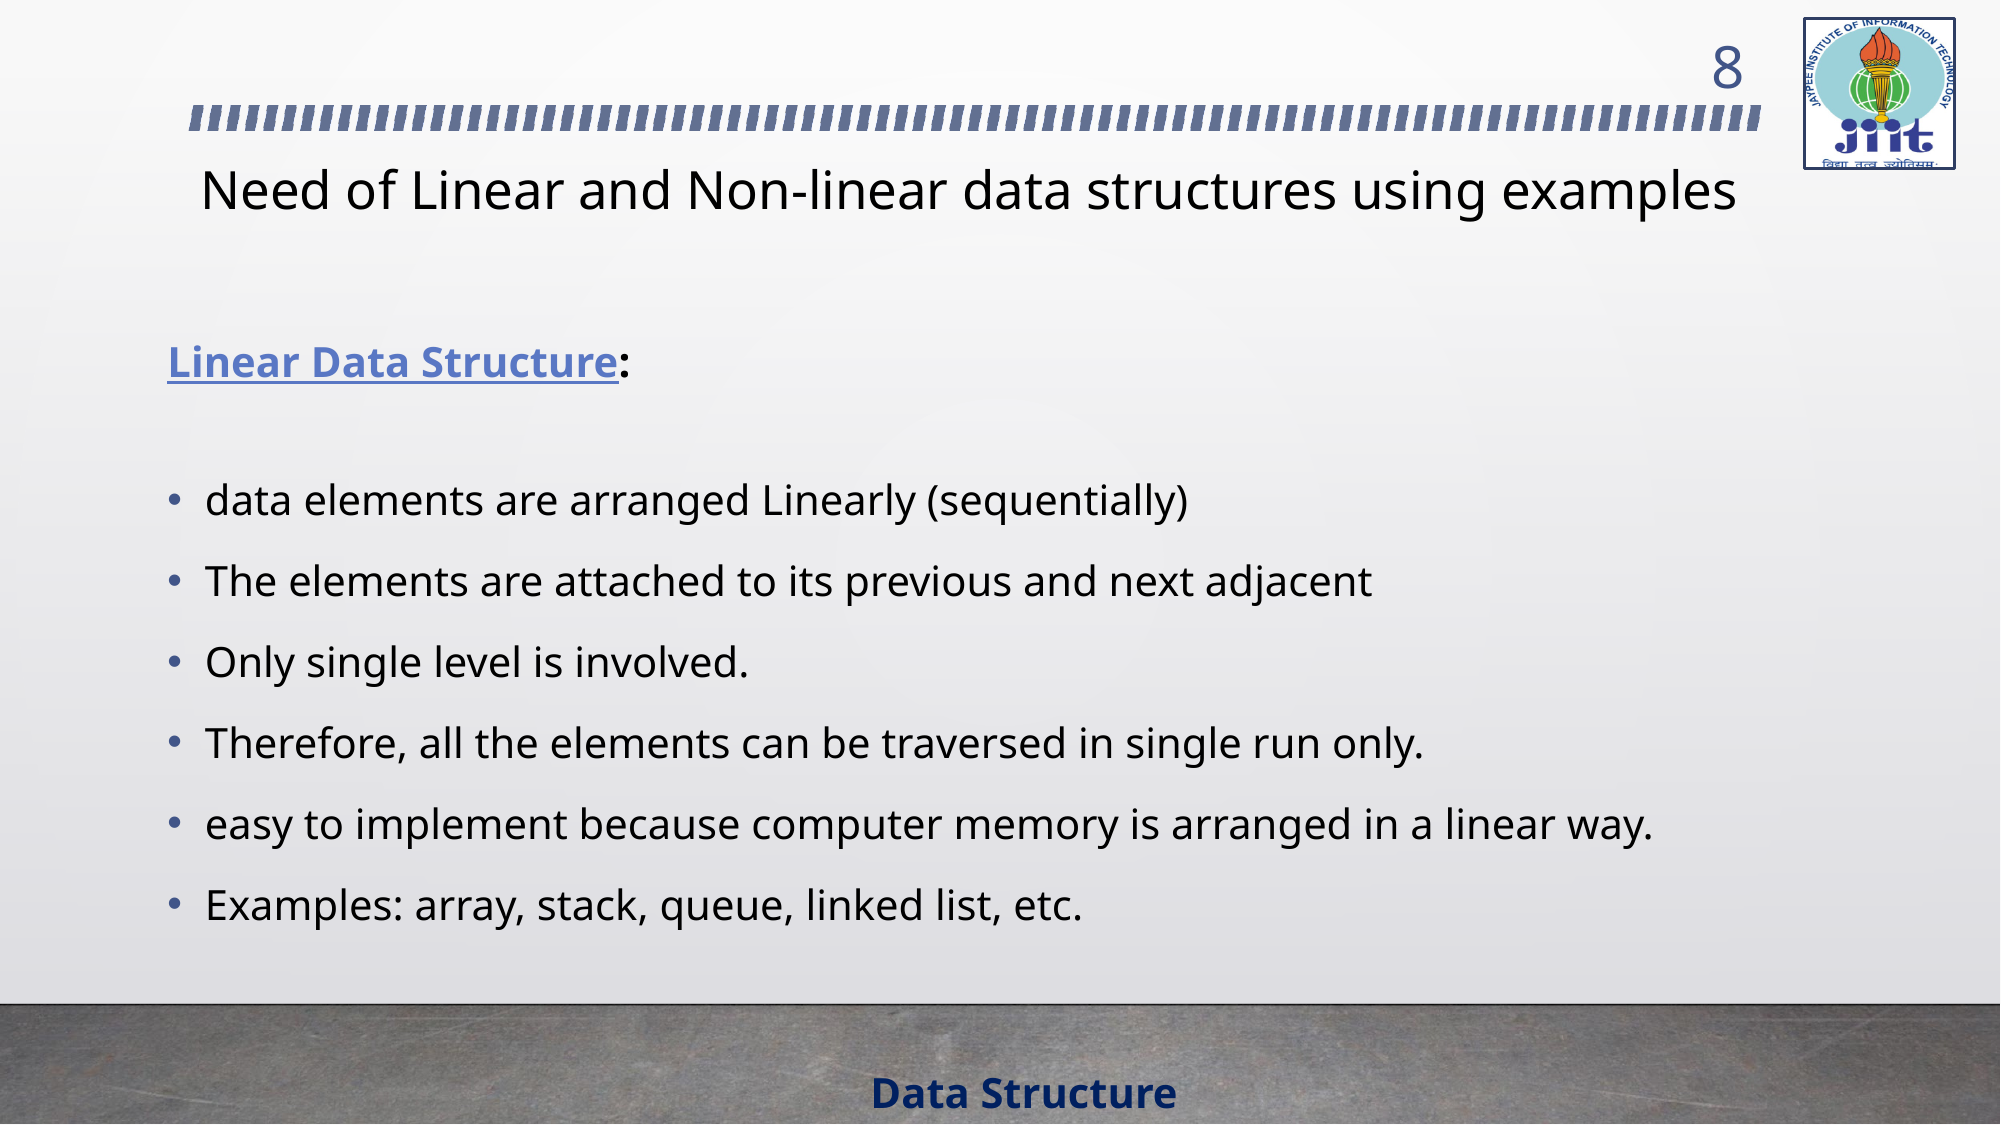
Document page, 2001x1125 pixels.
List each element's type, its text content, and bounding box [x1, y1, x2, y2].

picture [186, 105, 1762, 131]
picture [1806, 20, 1953, 167]
list Linear Data Structure: data elements are arranged Linearly (sequentially) The elements are attached to its previous and next adjacent Only single level is involved. Therefore, all the elements can be traversed in single run only. easy to implement because computer memory is arranged in a linear way. Examples: array, stack, queue, linked list, etc. [152, 317, 1918, 951]
slide_number 8 [1626, 22, 1760, 106]
picture [0, 1004, 2000, 1124]
title Need of Linear and Non-linear data structures using examples [185, 156, 1761, 317]
